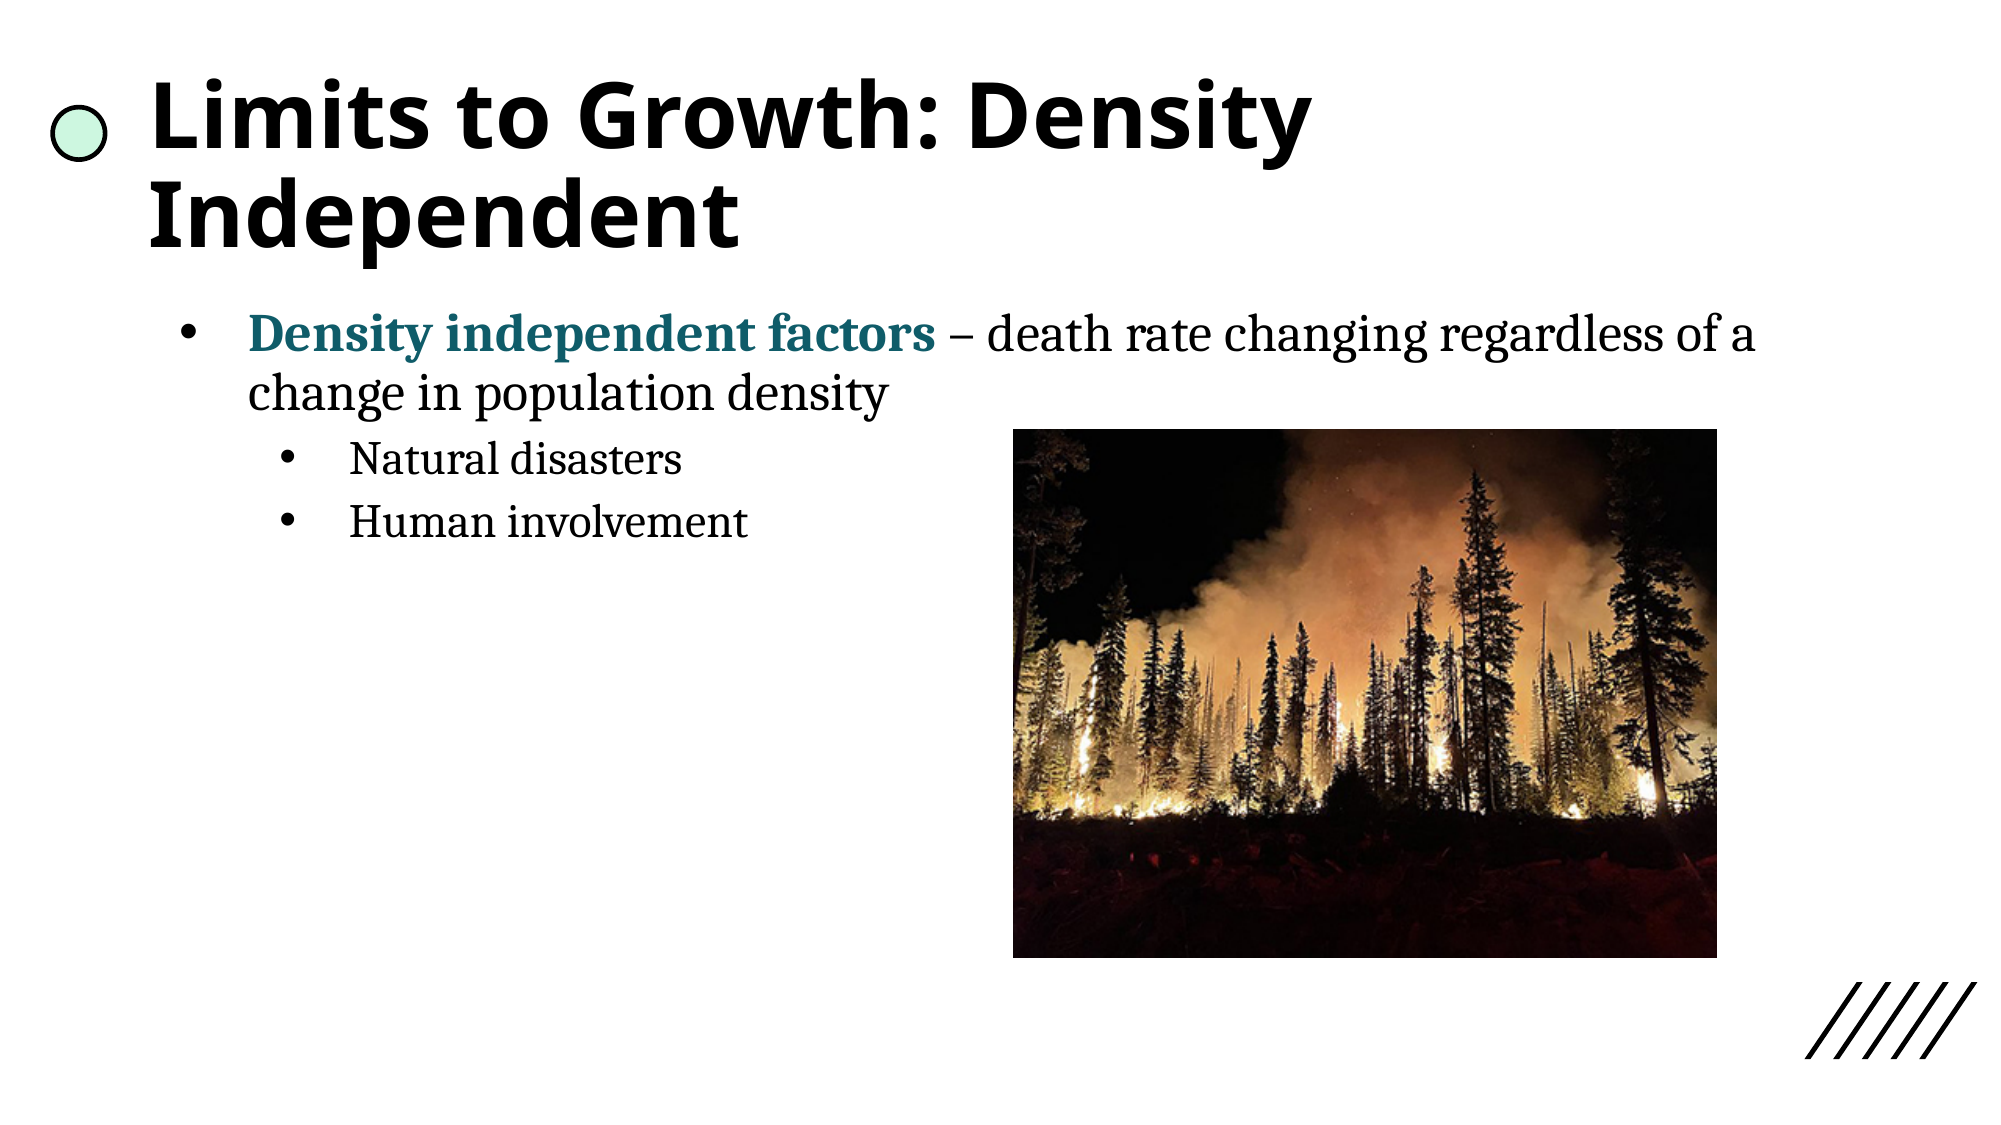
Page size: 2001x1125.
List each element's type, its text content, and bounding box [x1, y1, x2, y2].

picture [1012, 429, 1717, 958]
list Density independent factors – death rate changing regardless of a change in population density Natural disasters Human involvement [137, 299, 1863, 1014]
title Limits to Growth: Density Independent [137, 59, 1863, 278]
